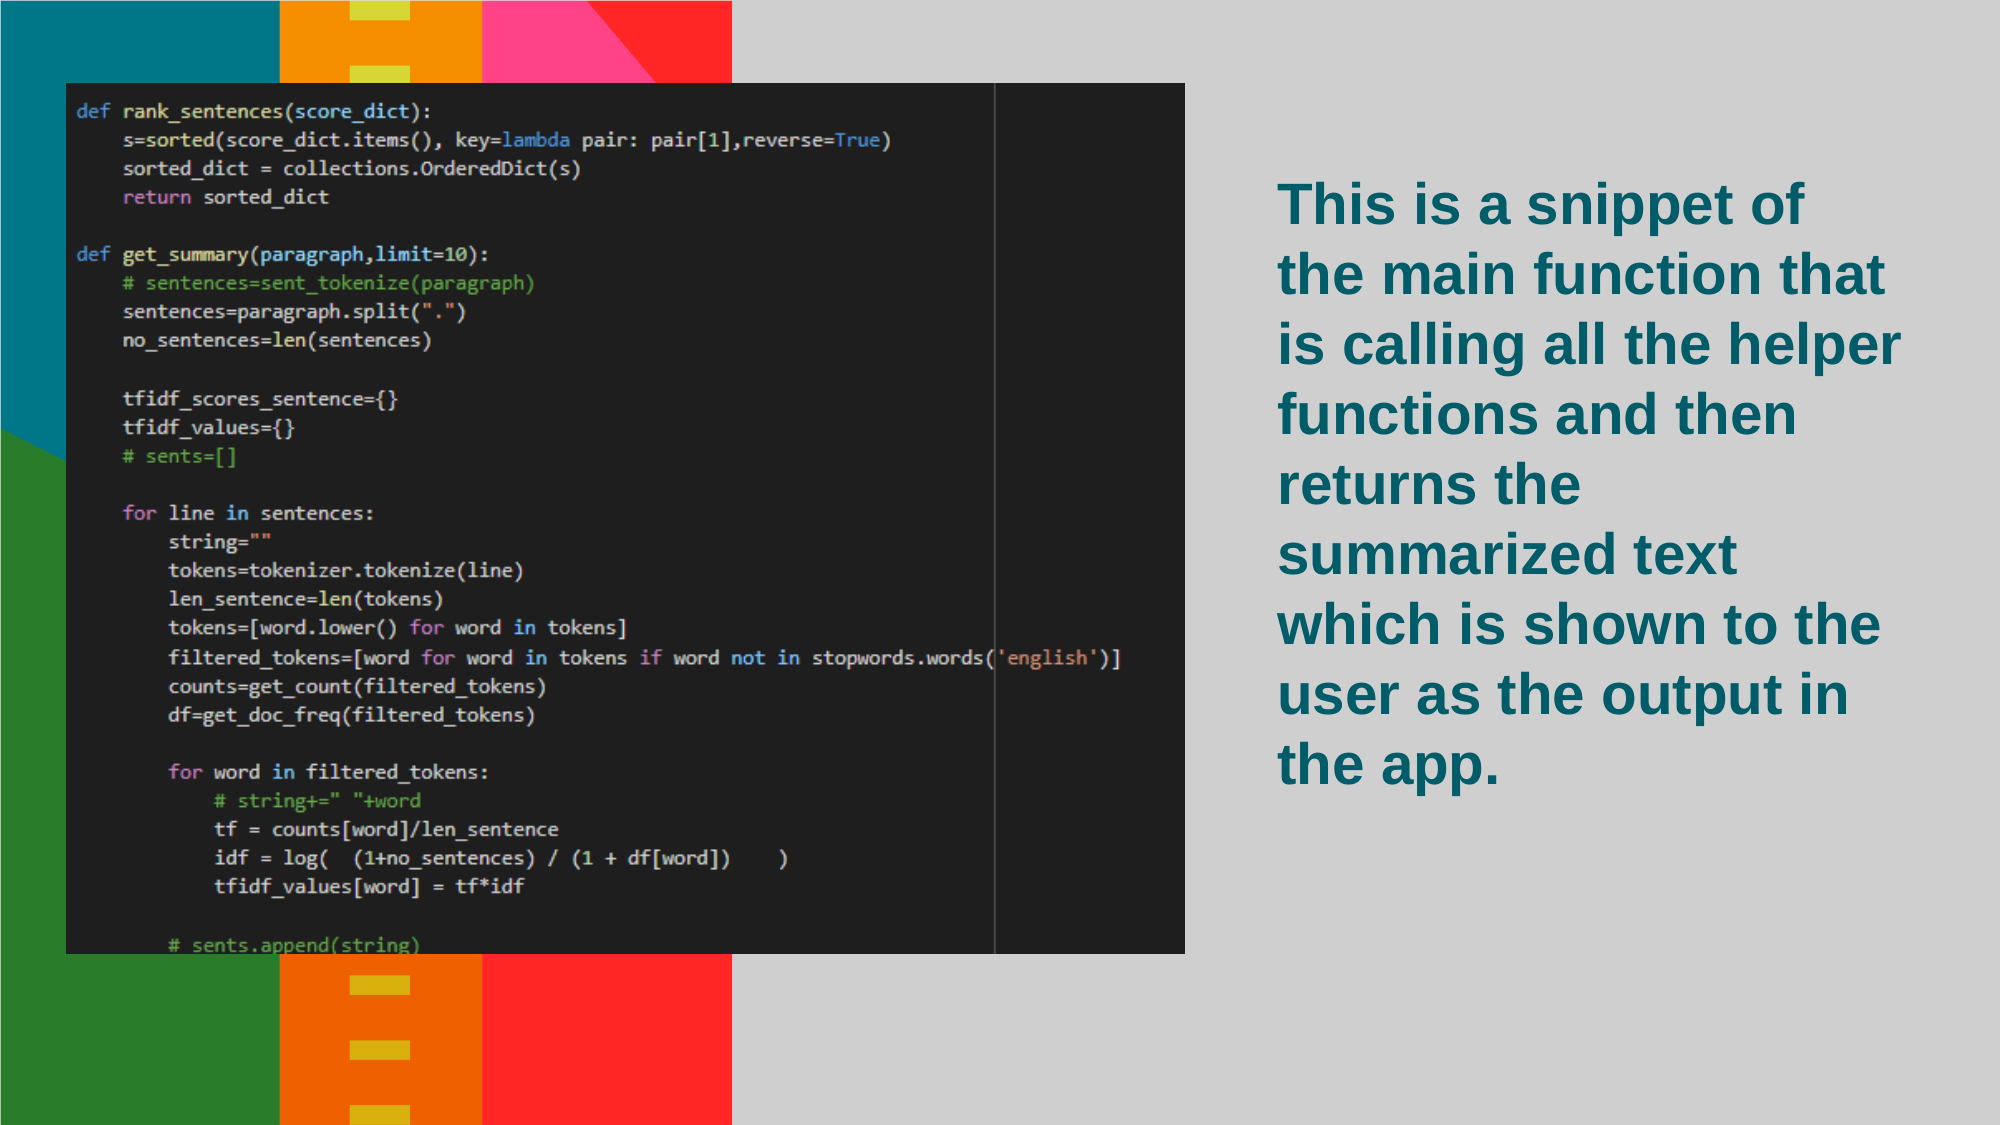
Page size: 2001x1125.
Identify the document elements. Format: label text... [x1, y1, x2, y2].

text_box This is a snippet of the main function that is calling all the helper functions and then returns the summarized text which is shown to the user as the output in the app. [1262, 158, 1934, 804]
picture [1, 2, 1185, 1125]
